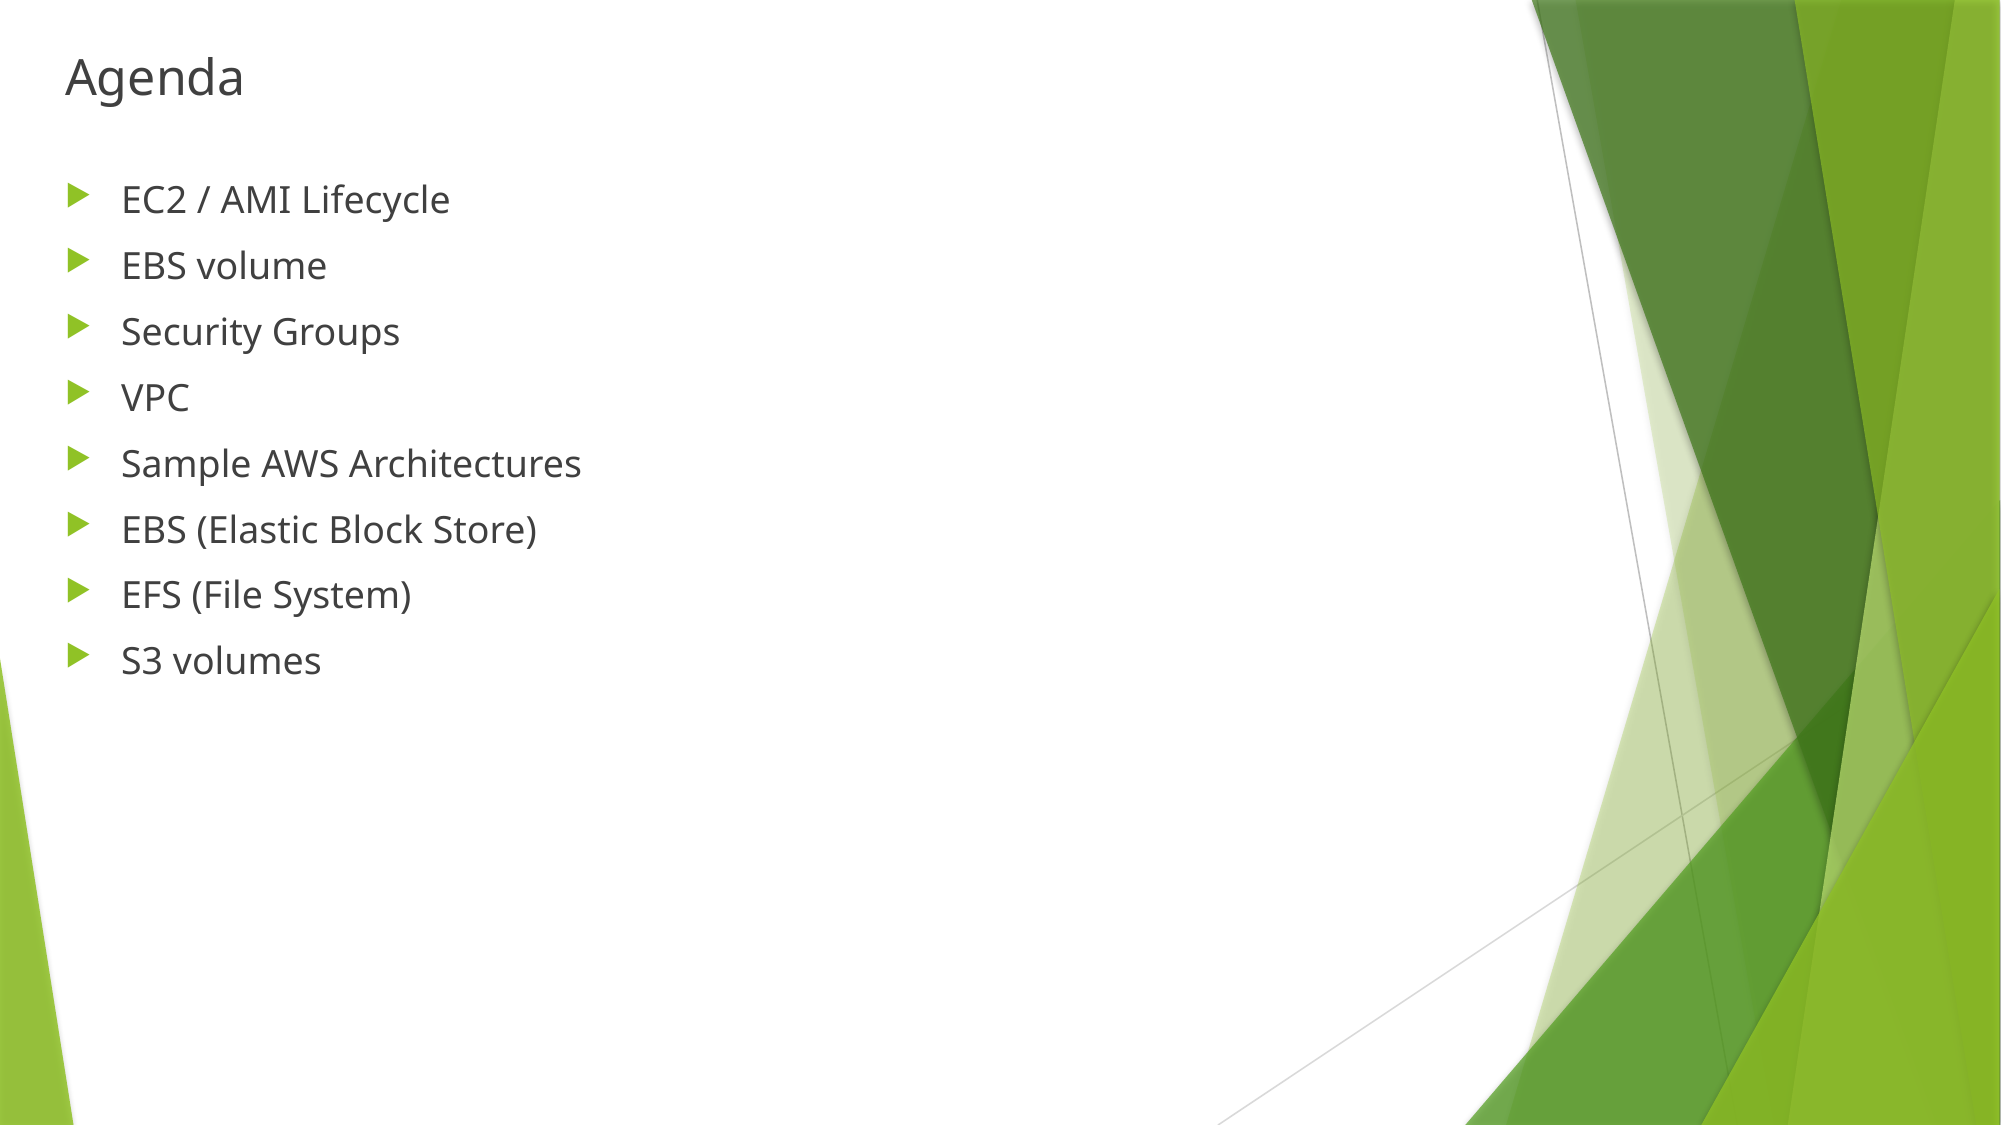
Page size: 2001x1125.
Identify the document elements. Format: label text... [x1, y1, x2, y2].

list EC2 / AMI Lifecycle EBS volume Security Groups VPC Sample AWS Architectures EBS (Elastic Block Store) EFS (File System) S3 volumes [50, 168, 645, 813]
title Agenda [50, 37, 1817, 127]
